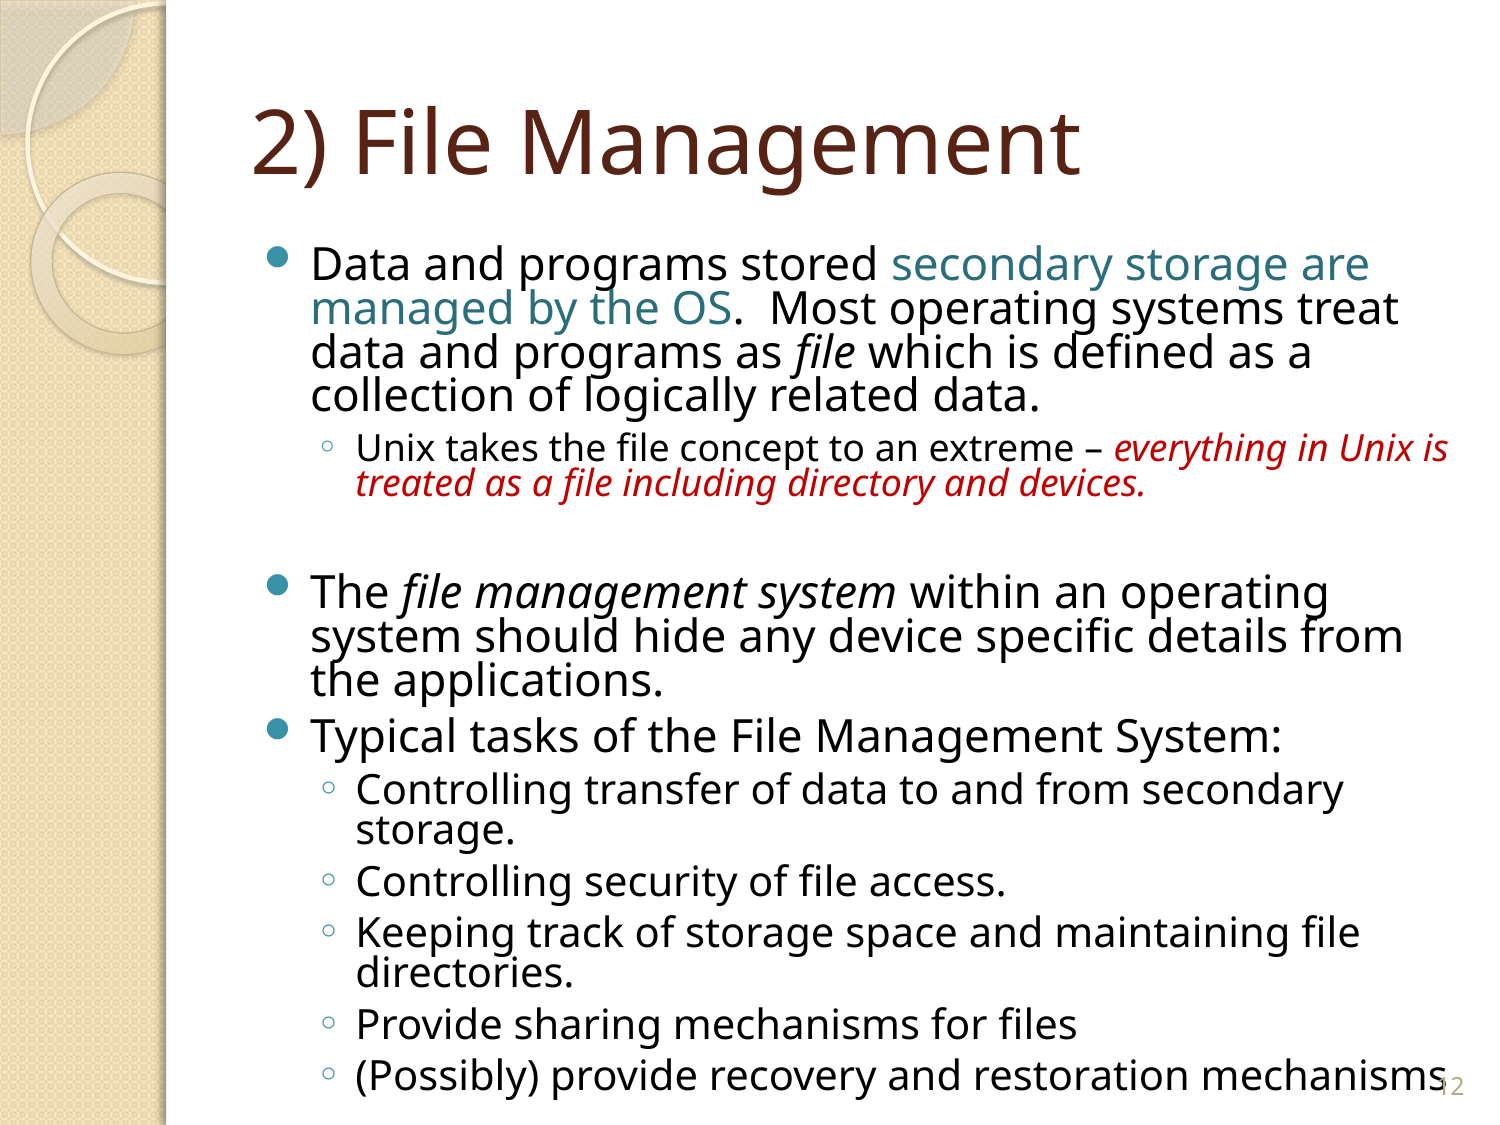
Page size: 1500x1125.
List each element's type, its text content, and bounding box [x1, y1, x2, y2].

title 2) File Management [235, 45, 1466, 233]
slide_number 12 [1413, 1034, 1488, 1113]
list Data and programs stored secondary storage are managed by the OS. Most operating systems treat data and programs as file which is defined as a collection of logically related data. Unix takes the file concept to an extreme – everything in Unix is treated as a file including directory and devices. The file management system within an operating system should hide any device specific details from the applications. Typical tasks of the File Management System: Controlling transfer of data to and from secondary storage. Controlling security of file access. Keeping track of storage space and maintaining file directories. Provide sharing mechanisms for files (Possibly) provide recovery and restoration mechanisms [235, 237, 1466, 1091]
